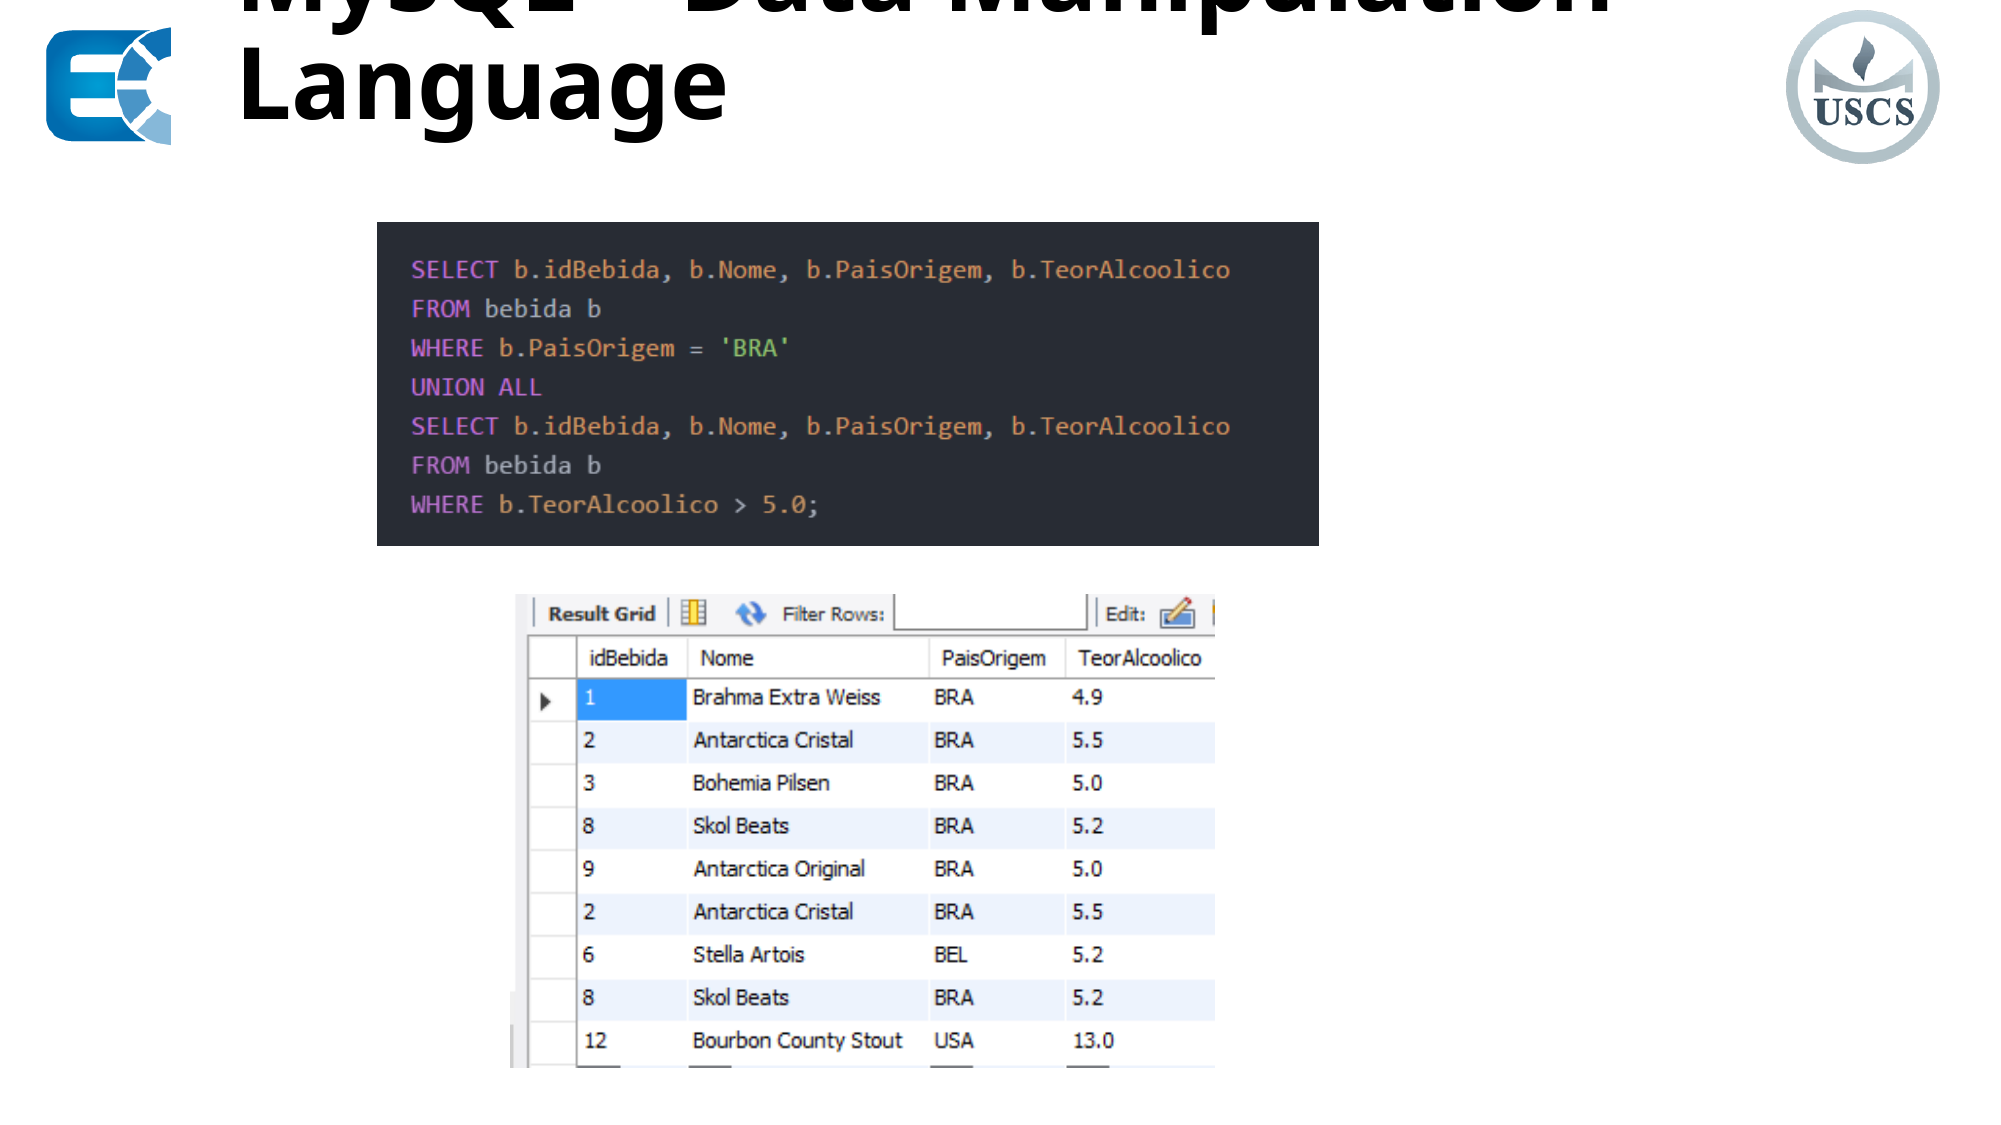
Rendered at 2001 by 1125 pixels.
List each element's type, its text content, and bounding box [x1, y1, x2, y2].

picture [377, 222, 1319, 547]
picture [1785, 9, 1940, 165]
text_box MySQL – Data Manipulation Language [220, 31, 1785, 149]
picture [510, 594, 1215, 1068]
picture [19, 7, 214, 168]
